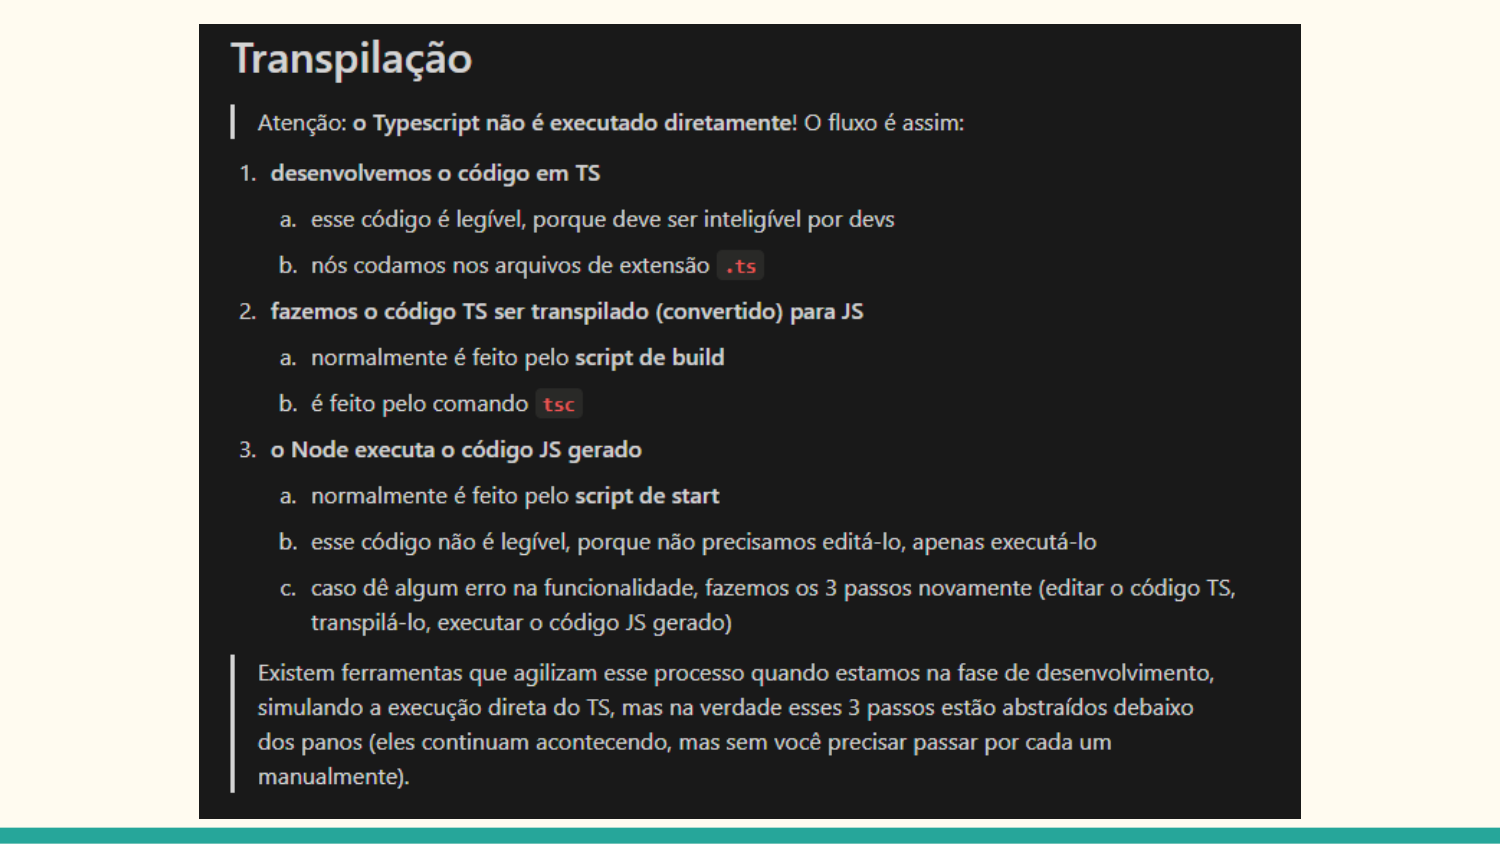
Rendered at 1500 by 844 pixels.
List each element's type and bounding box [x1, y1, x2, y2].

picture [198, 24, 1301, 819]
